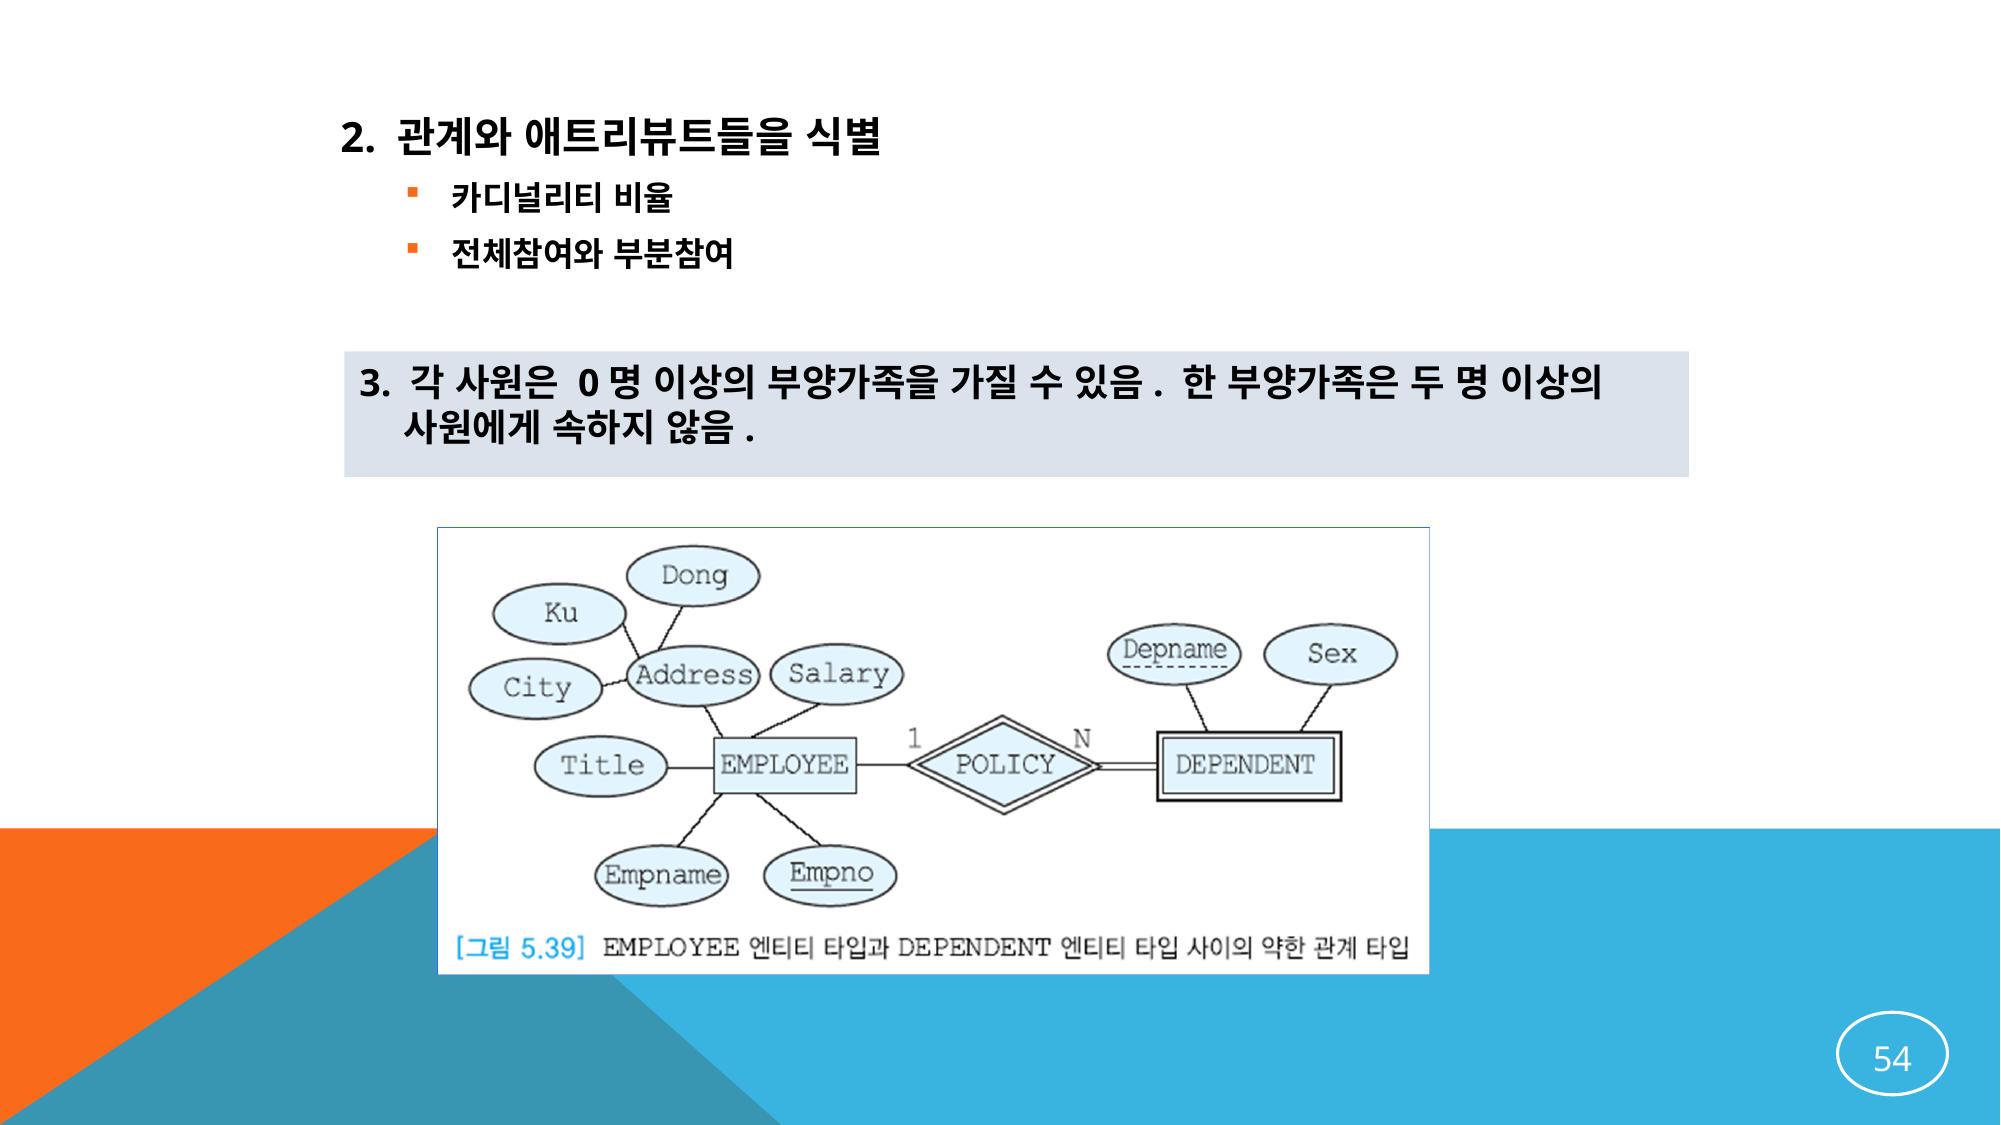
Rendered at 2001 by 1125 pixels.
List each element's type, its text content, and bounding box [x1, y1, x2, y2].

list 3. 각 사원은 0명 이상의 부양가족을 가질 수 있음. 한 부양가족은 두 명 이상의 사원에게 속하지 않음. [344, 351, 1689, 477]
picture [436, 526, 1430, 975]
slide_number 54 [1835, 1010, 1950, 1097]
list 2. 관계와 애트리뷰트들을 식별 카디널리티 비율 전체참여와 부분참여 [325, 83, 1658, 859]
